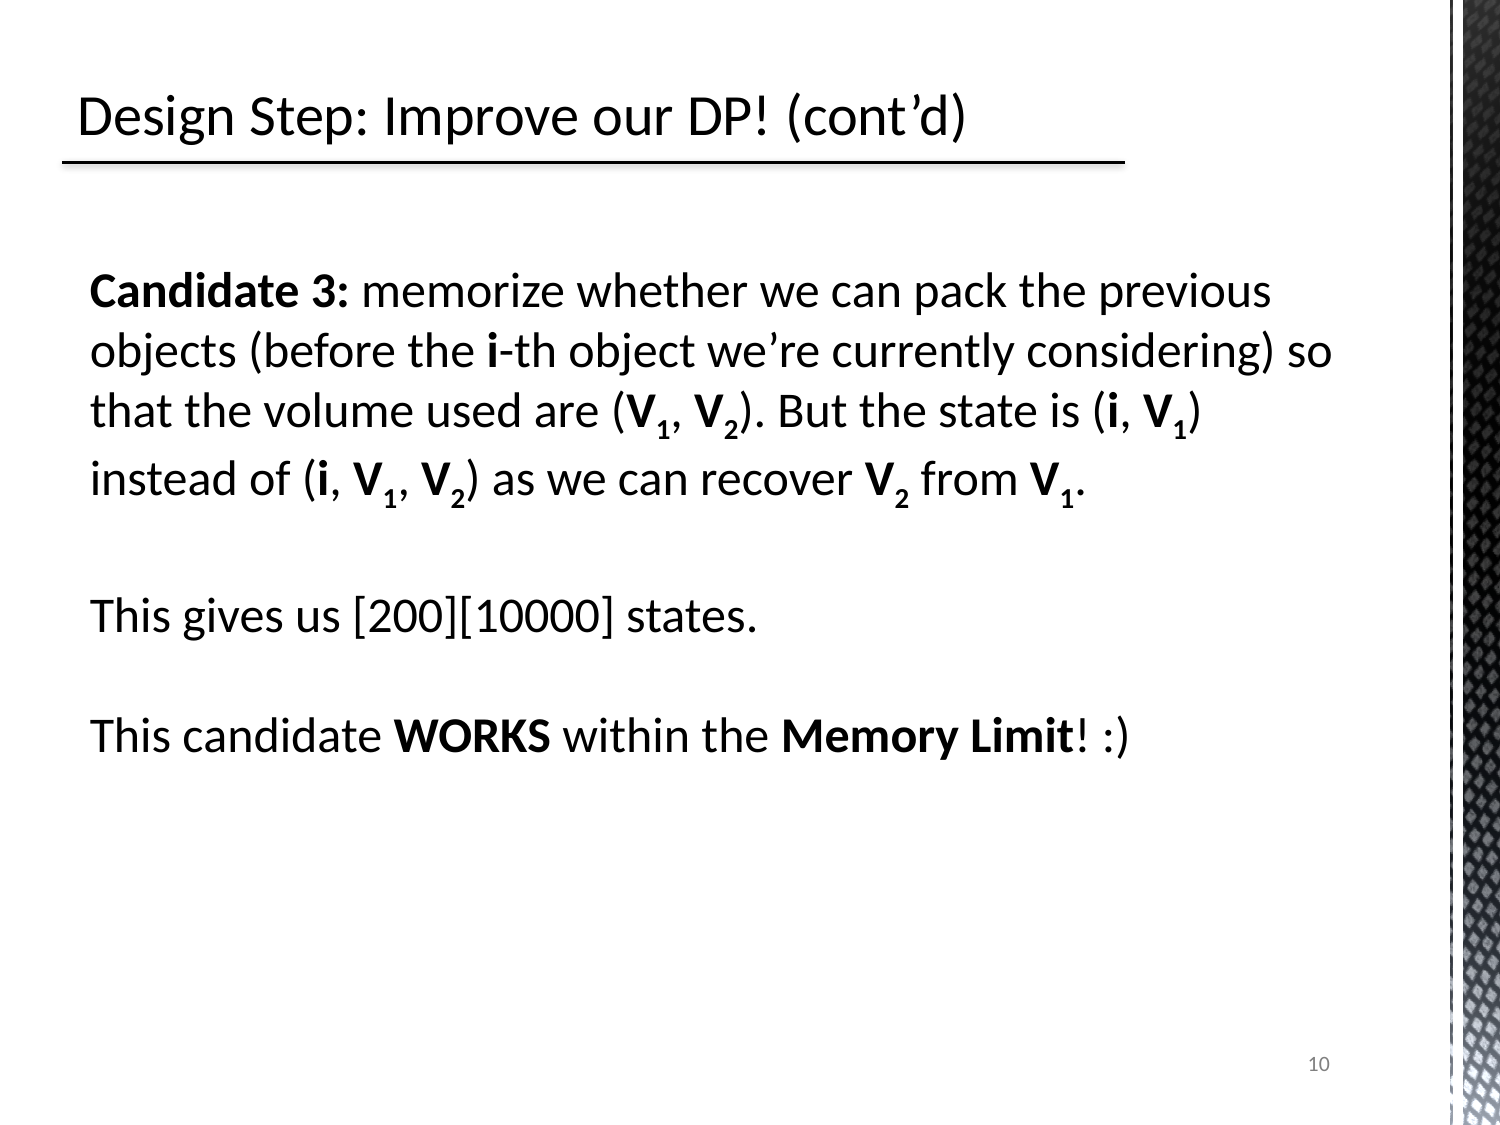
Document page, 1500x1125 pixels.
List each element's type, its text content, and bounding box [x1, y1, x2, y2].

text_box Candidate 3: memorize whether we can pack the previous objects (before the i-th object we’re currently considering) so that the volume used are (V1, V2). But the state is (i, V1) instead of (i, V1, V2) as we can recover V2 from V1. This gives us [200][10000] states. This candidate WORKS within the Memory Limit! :) [74, 249, 1350, 770]
slide_number 10 [1275, 1050, 1363, 1075]
title Design Step: Improve our DP! (cont’d) [62, 50, 1125, 160]
picture [1447, 0, 1500, 1125]
title Design Step: Improve our DP! (cont’d) [62, 171, 1125, 175]
